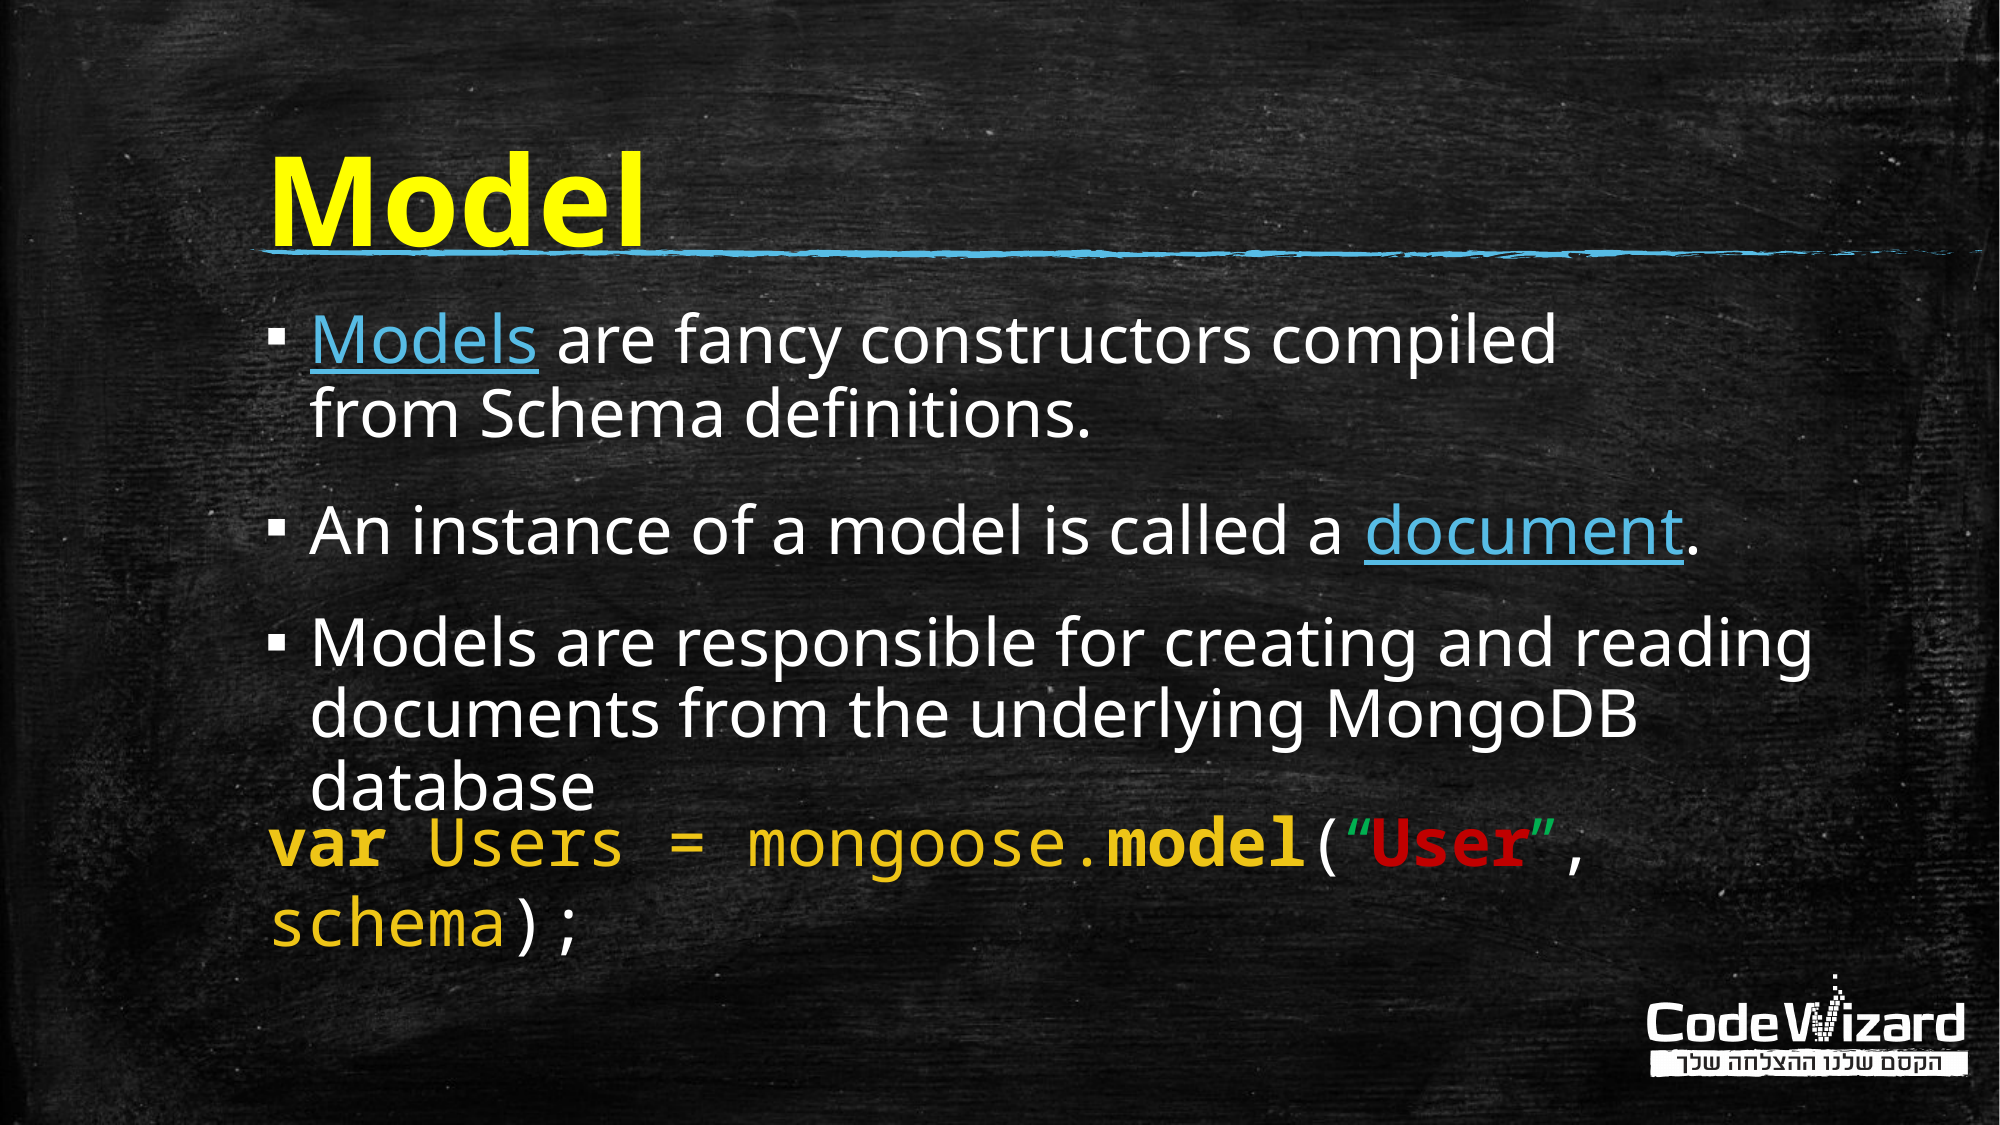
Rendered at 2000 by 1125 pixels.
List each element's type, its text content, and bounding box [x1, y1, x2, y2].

text_box Model [249, 78, 1750, 281]
text_box var Users = mongoose.model(“User”, schema); [267, 789, 1898, 971]
list Models are fancy constructors compiled from Schema definitions. An instance of a model is called a document. Models are responsible for creating and reading documents from the underlying MongoDB database [249, 290, 1910, 991]
picture [1637, 965, 1980, 1083]
